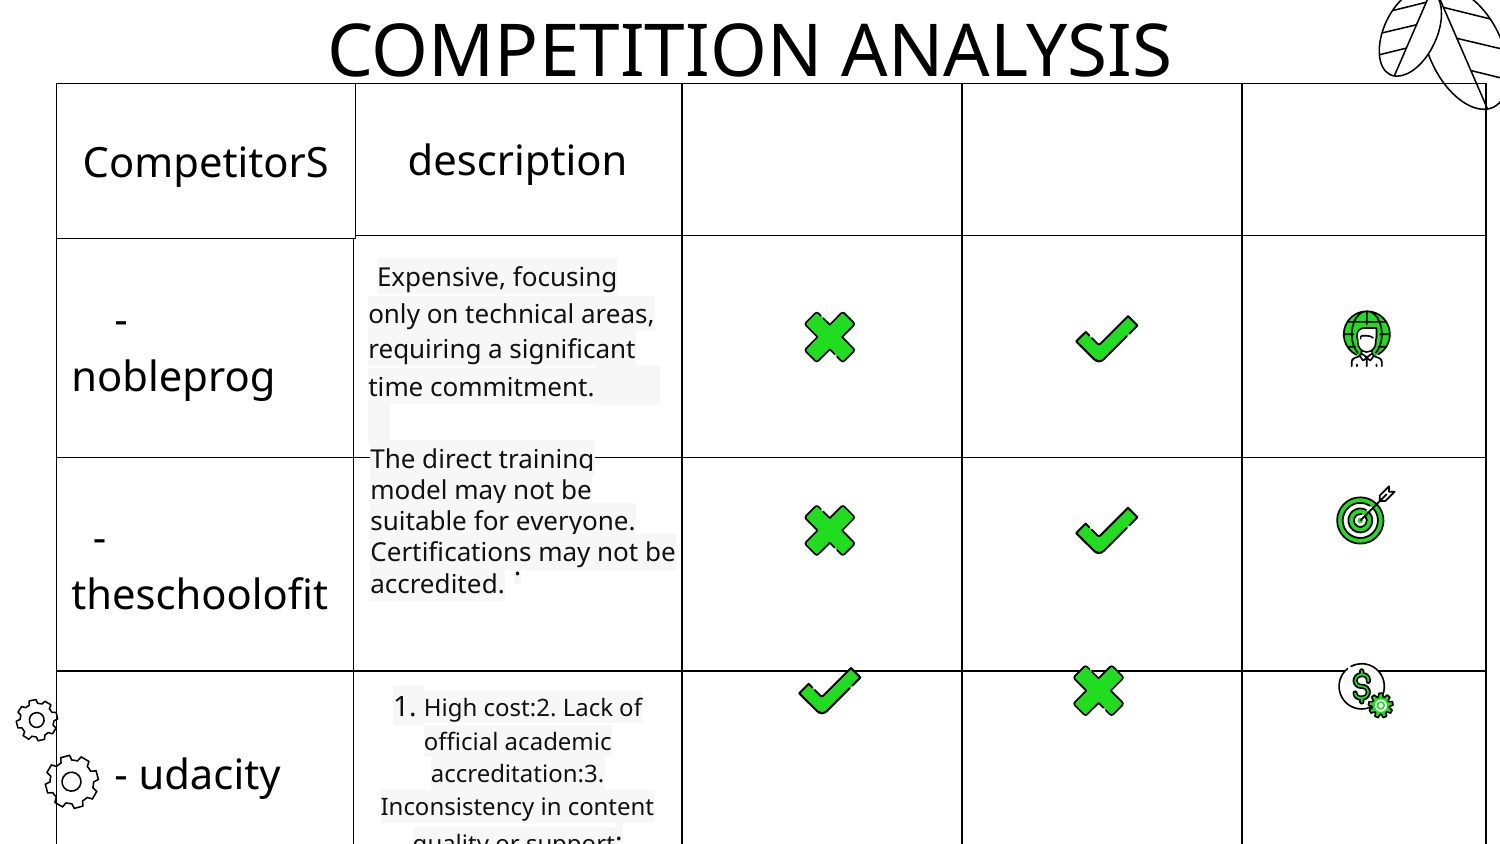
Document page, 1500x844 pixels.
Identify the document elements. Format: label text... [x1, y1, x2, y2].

table_cell [683, 672, 961, 844]
table_cell [683, 458, 961, 670]
text_box The direct training model may not be suitable for everyone. Certifications may not be accredited. [355, 416, 692, 625]
table_cell [683, 236, 961, 457]
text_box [1338, 310, 1392, 368]
table_header description [356, 84, 681, 235]
table_cell [1243, 236, 1485, 457]
table_cell [1243, 458, 1485, 670]
table_cell Expensive, focusing only on technical areas, requiring a significant time commitment. [354, 236, 681, 457]
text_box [1333, 485, 1396, 545]
table_cell . [354, 458, 681, 670]
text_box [804, 504, 856, 556]
title COMPETITION ANALYSIS [118, 0, 1382, 83]
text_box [1335, 662, 1395, 719]
table_cell [963, 236, 1241, 457]
table_cell [963, 672, 1241, 844]
table_cell - theschoolofit [57, 458, 353, 670]
table_cell - udacity [57, 672, 353, 844]
table_cell 1. High cost:2. Lack of official academic accreditation:3. Inconsistency in content quality or support: [354, 672, 681, 844]
table_header [683, 84, 961, 235]
text_box CompetitorS [56, 83, 356, 239]
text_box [797, 666, 862, 715]
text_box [1072, 665, 1125, 717]
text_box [1074, 314, 1139, 363]
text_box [804, 311, 856, 363]
table_header [963, 84, 1241, 235]
table_cell [963, 458, 1241, 670]
table_cell [1243, 672, 1485, 844]
table_cell - nobleprog [57, 239, 353, 457]
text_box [1074, 506, 1139, 555]
table_header [1243, 84, 1485, 235]
